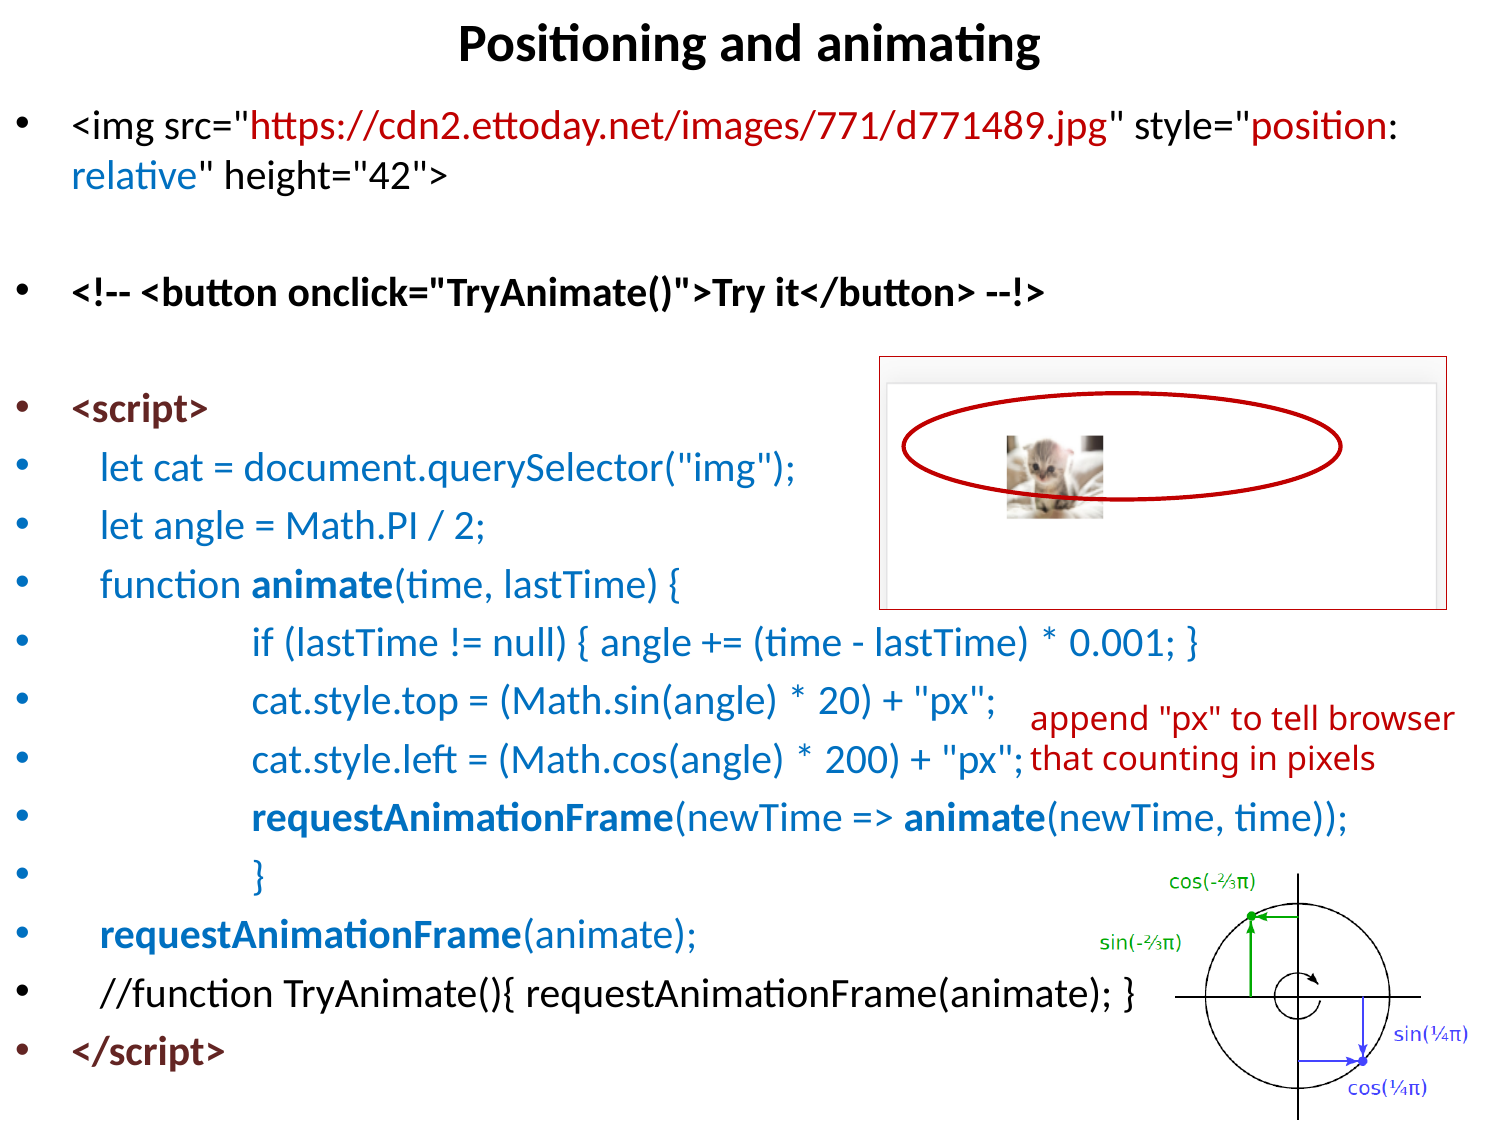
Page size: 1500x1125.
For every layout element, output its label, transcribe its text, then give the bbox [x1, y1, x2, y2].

picture [879, 356, 1448, 610]
list <img src="https://cdn2.ettoday.net/images/771/d771489.jpg" style="position: relative" height="42"> <!-- <button onclick="TryAnimate()">Try it</button> --!> <script> let cat = document.querySelector("img"); let angle = Math.PI / 2; function animate(time, lastTime) { if (lastTime != null) { angle += (time - lastTime) * 0.001; } cat.style.top = (Math.sin(angle) * 20) + "px"; cat.style.left = (Math.cos(angle) * 200) + "px"; requestAnimationFrame(newTime => animate(newTime, time)); } requestAnimationFrame(animate); //function TryAnimate(){ requestAnimationFrame(animate); } </script> [0, 90, 1500, 1125]
picture [1092, 865, 1479, 1125]
text_box append "px" to tell browser that counting in pixels [1015, 689, 1485, 785]
title Positioning and animating [0, 0, 1500, 81]
